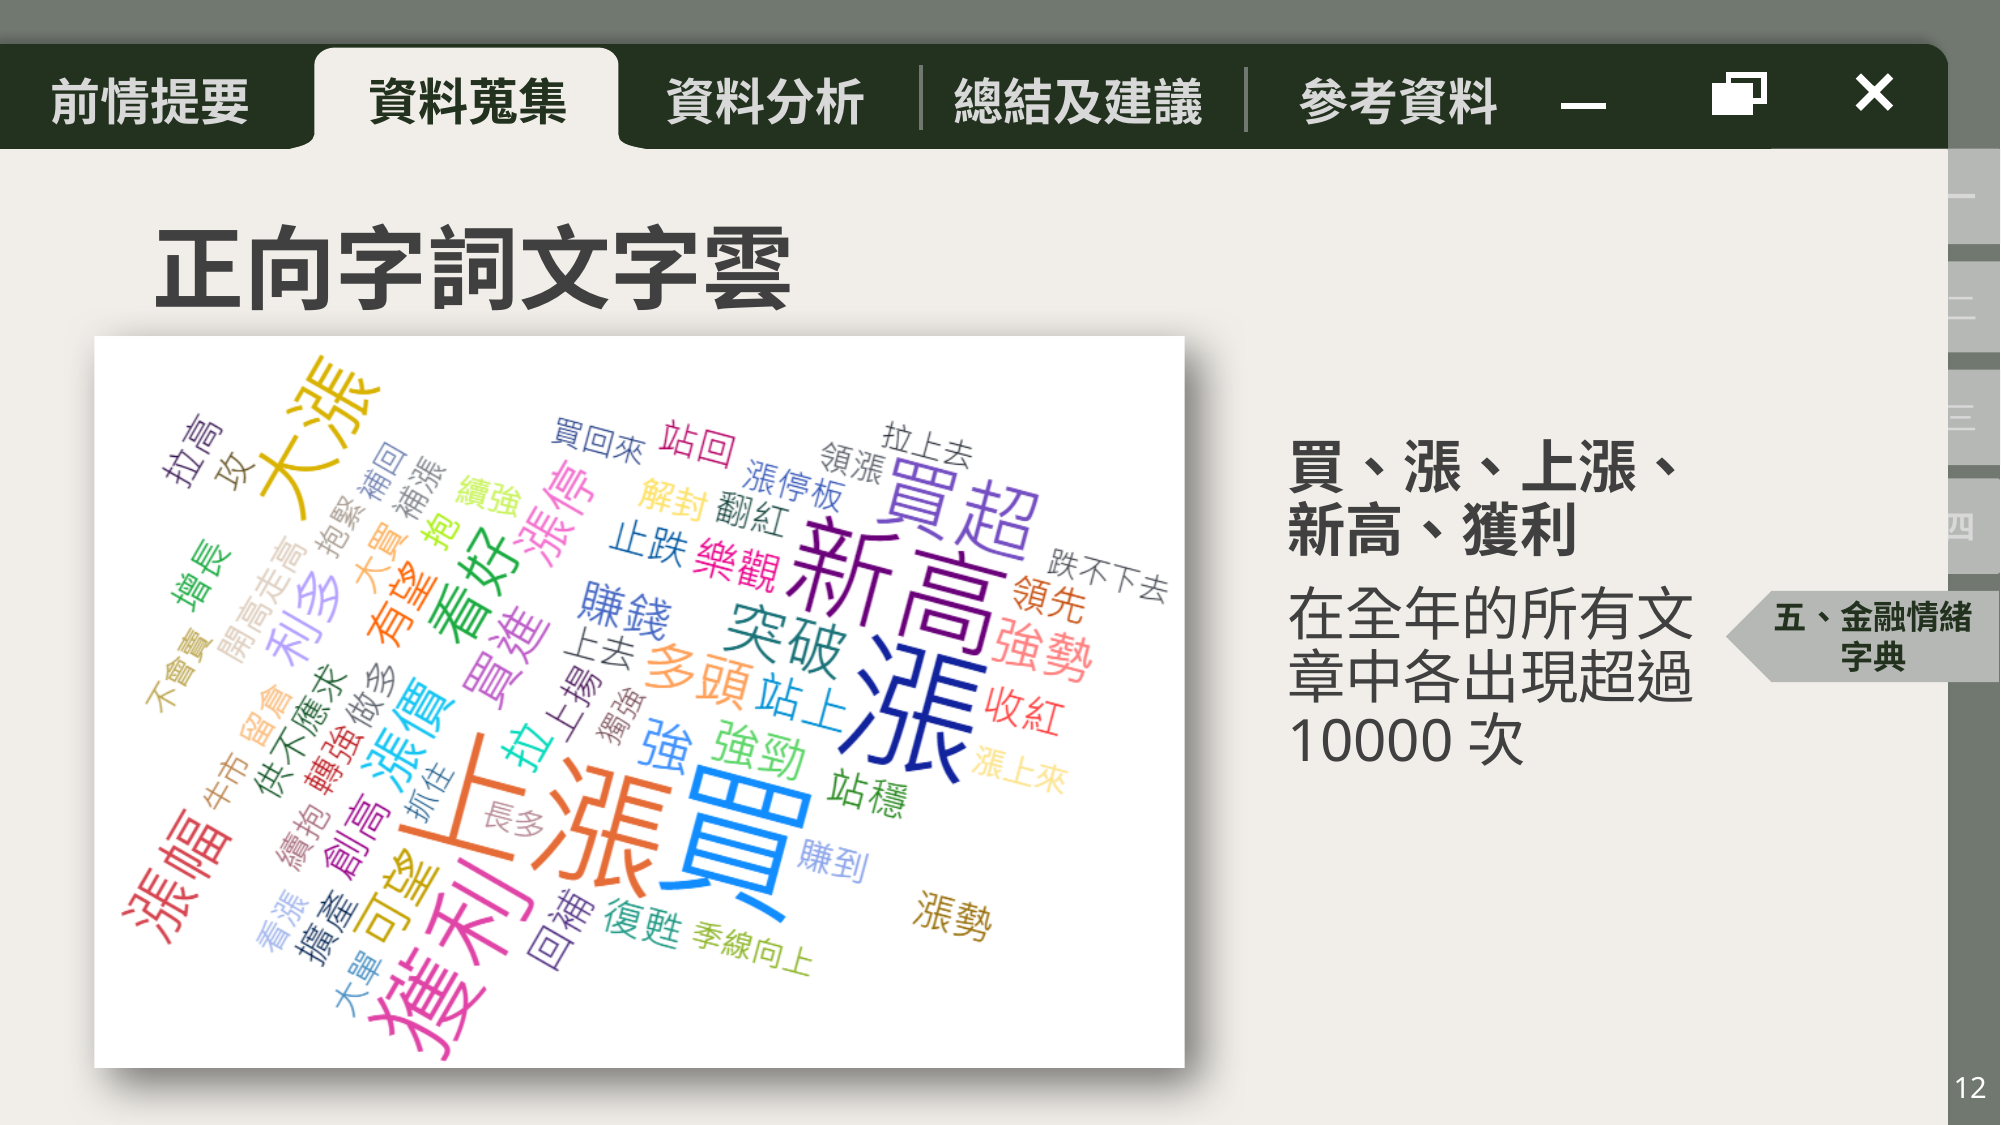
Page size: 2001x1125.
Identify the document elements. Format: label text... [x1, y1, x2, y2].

list 買、漲、上漲、新高、獲利 在全年的所有文章中各出現超過10000次 [1263, 431, 1754, 987]
slide_number 12 [1551, 1059, 2000, 1119]
title 正向字詞文字雲 [137, 216, 1863, 434]
picture [94, 336, 1185, 1069]
